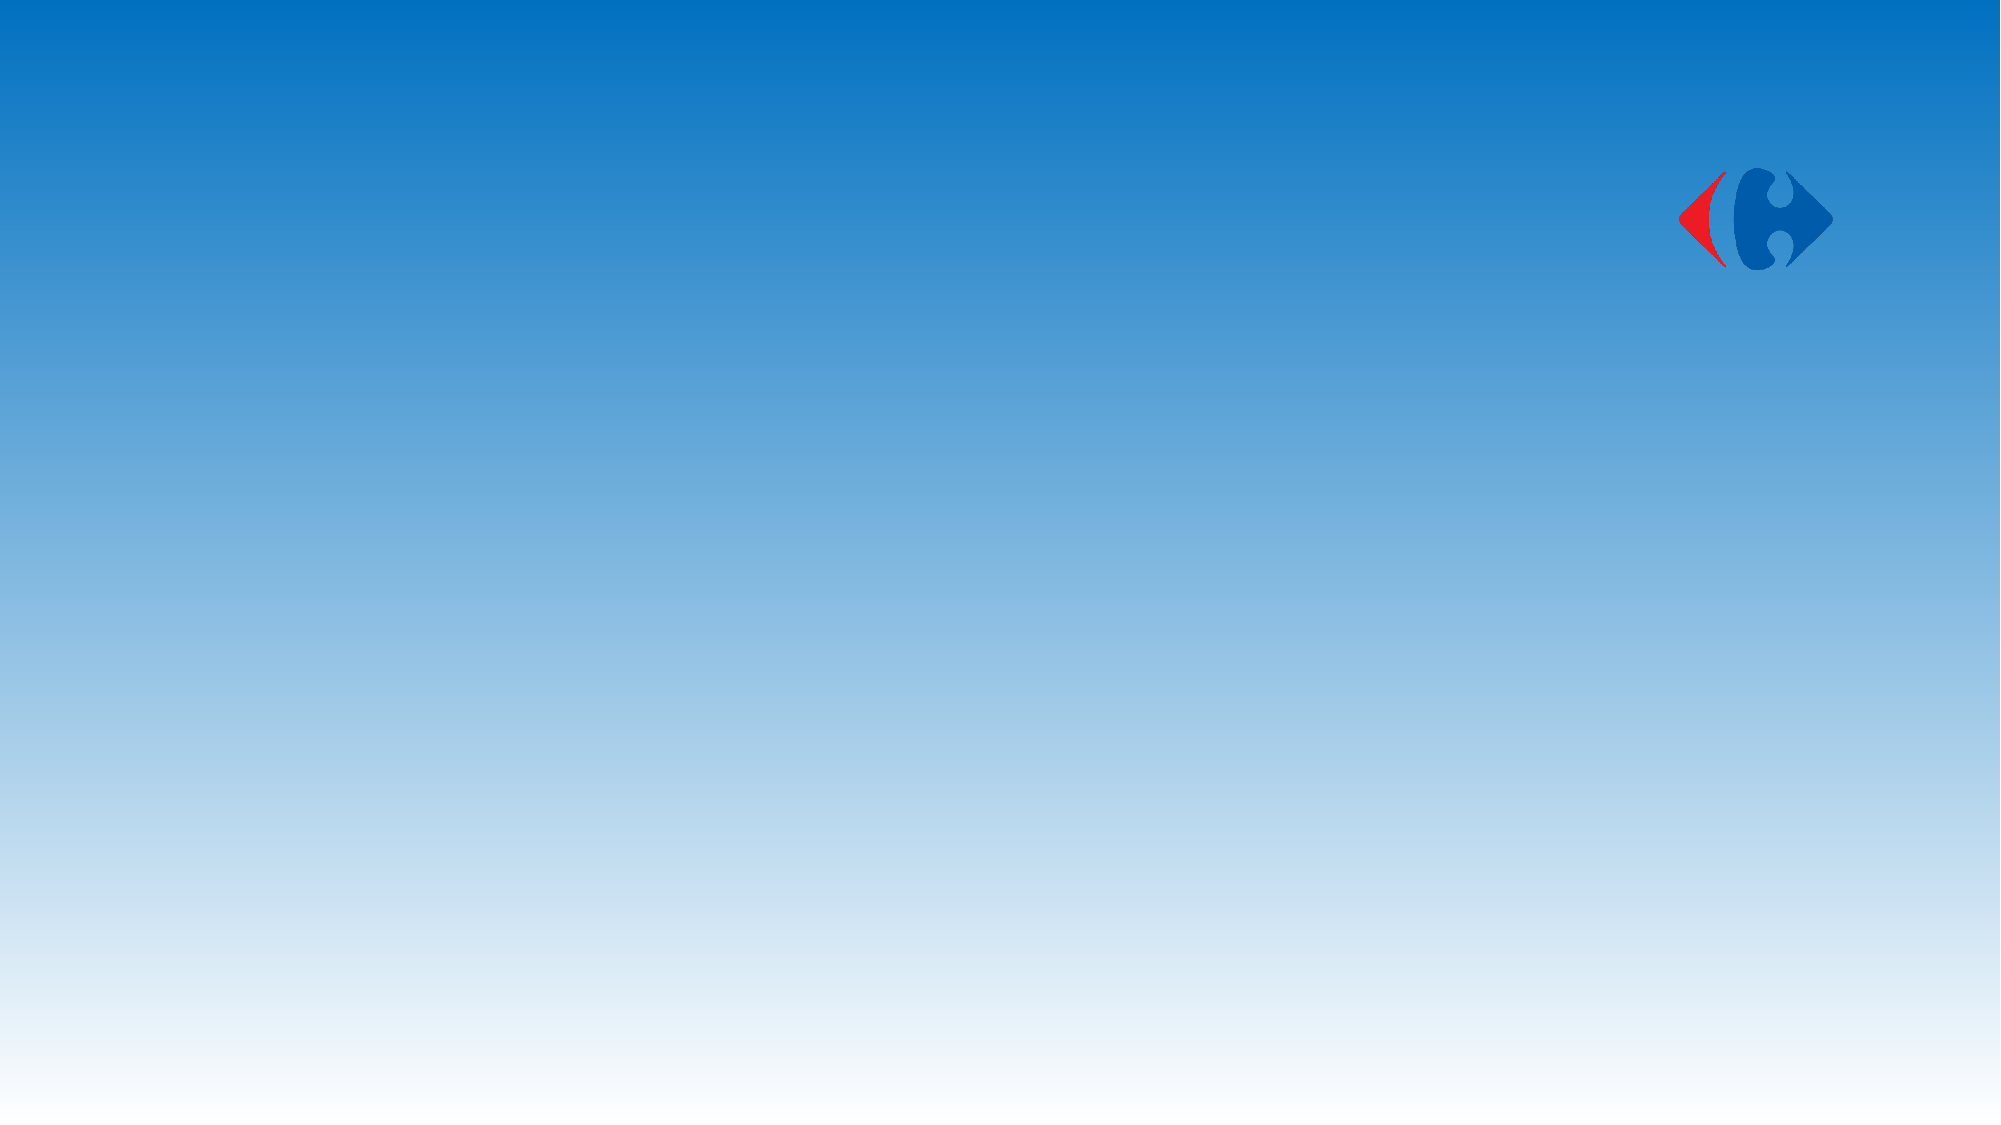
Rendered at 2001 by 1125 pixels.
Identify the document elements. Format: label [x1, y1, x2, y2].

picture [1679, 168, 1833, 270]
